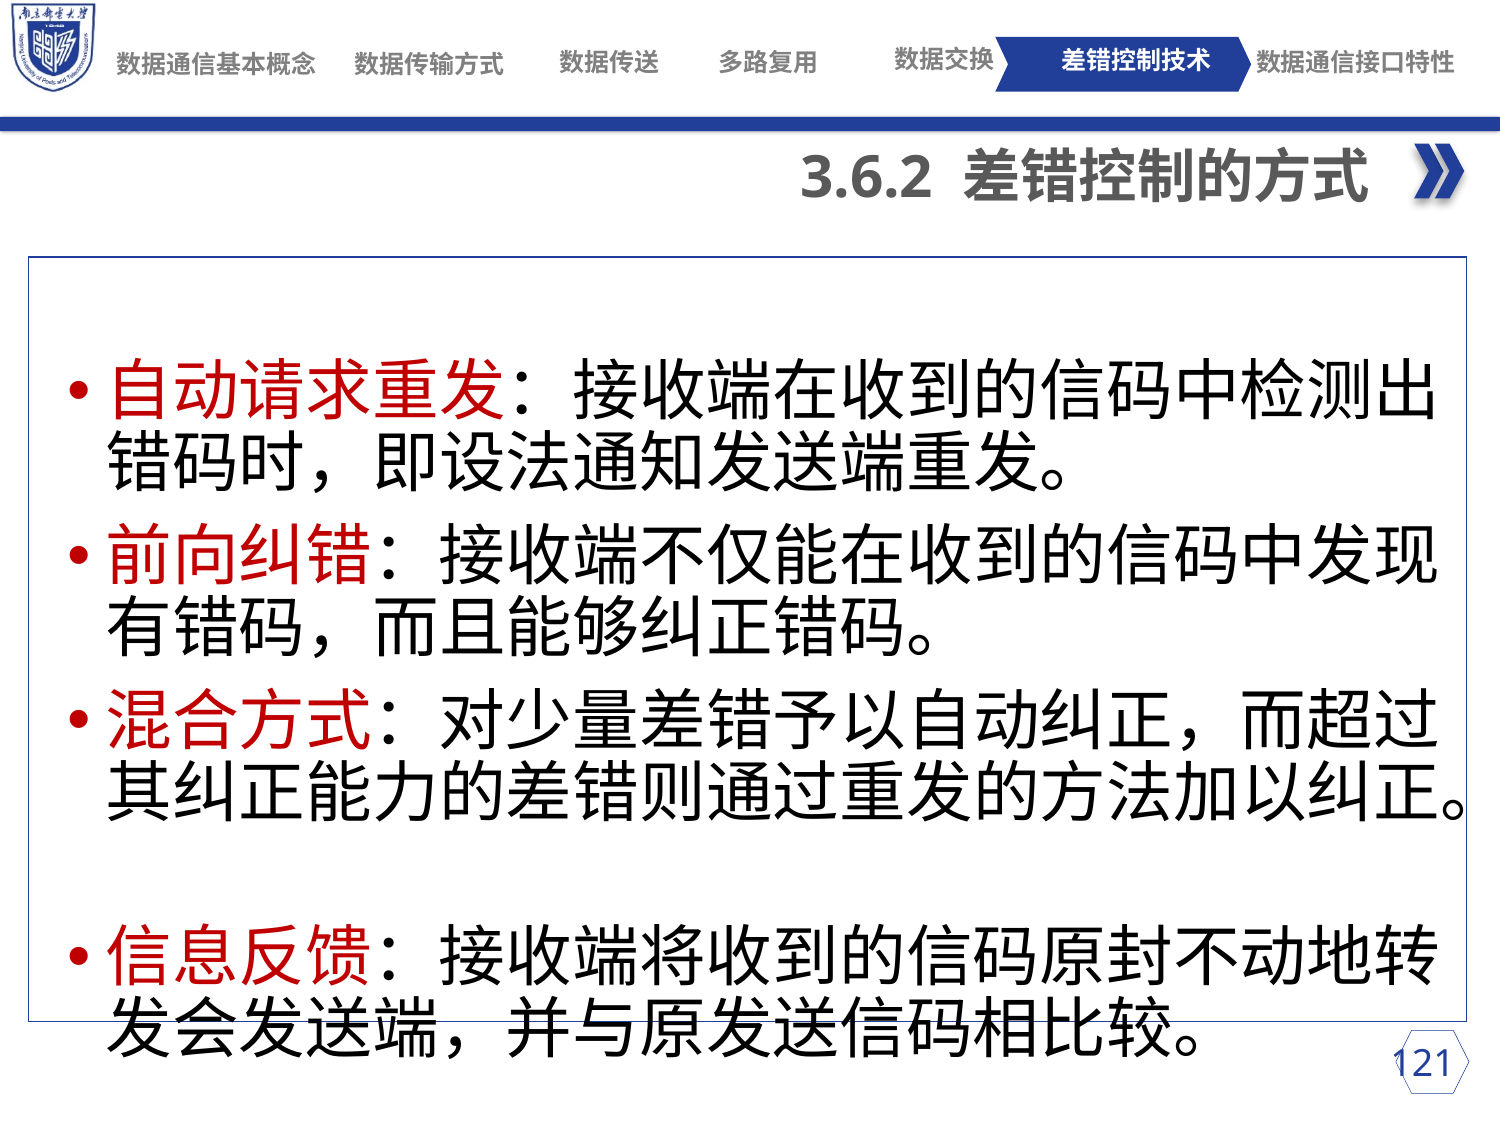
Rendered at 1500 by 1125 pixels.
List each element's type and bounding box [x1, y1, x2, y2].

picture [0, 0, 108, 93]
text_box [0, 116, 1500, 217]
text_box [1414, 143, 1465, 199]
text_box [28, 257, 1493, 1095]
text_box [113, 35, 1500, 93]
